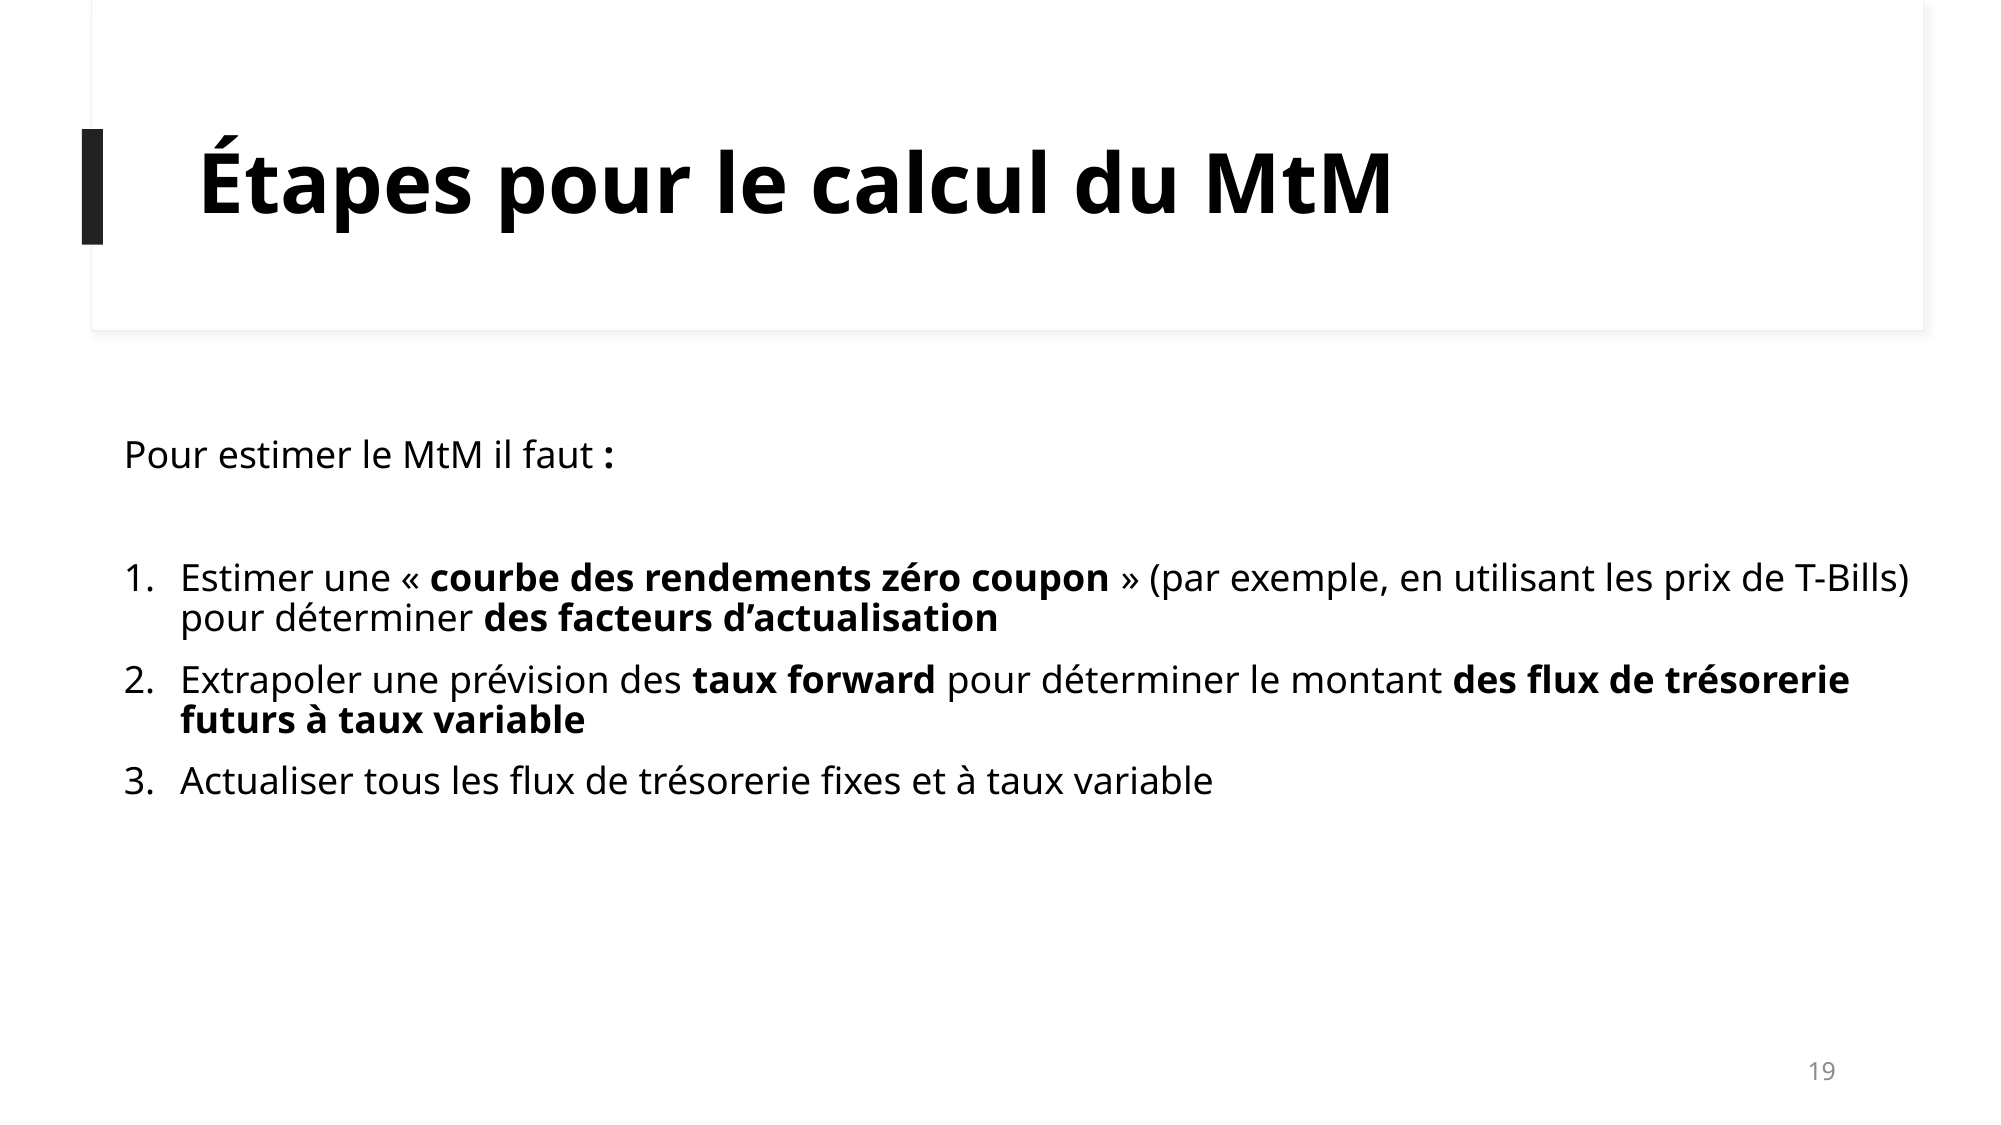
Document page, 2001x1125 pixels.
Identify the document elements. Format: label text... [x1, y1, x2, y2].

title Étapes pour le calcul du MtM [183, 90, 1851, 284]
slide_number 19 [1401, 1042, 1851, 1103]
list Pour estimer le MtM il faut : Estimer une « courbe des rendements zéro coupon » (par exemple, en utilisant les prix de T-Bills) pour déterminer des facteurs d’actualisation Extrapoler une prévision des taux forward pour déterminer le montant des flux de trésorerie futurs à taux variable Actualiser tous les flux de trésorerie fixes et à taux variable [109, 428, 1926, 940]
